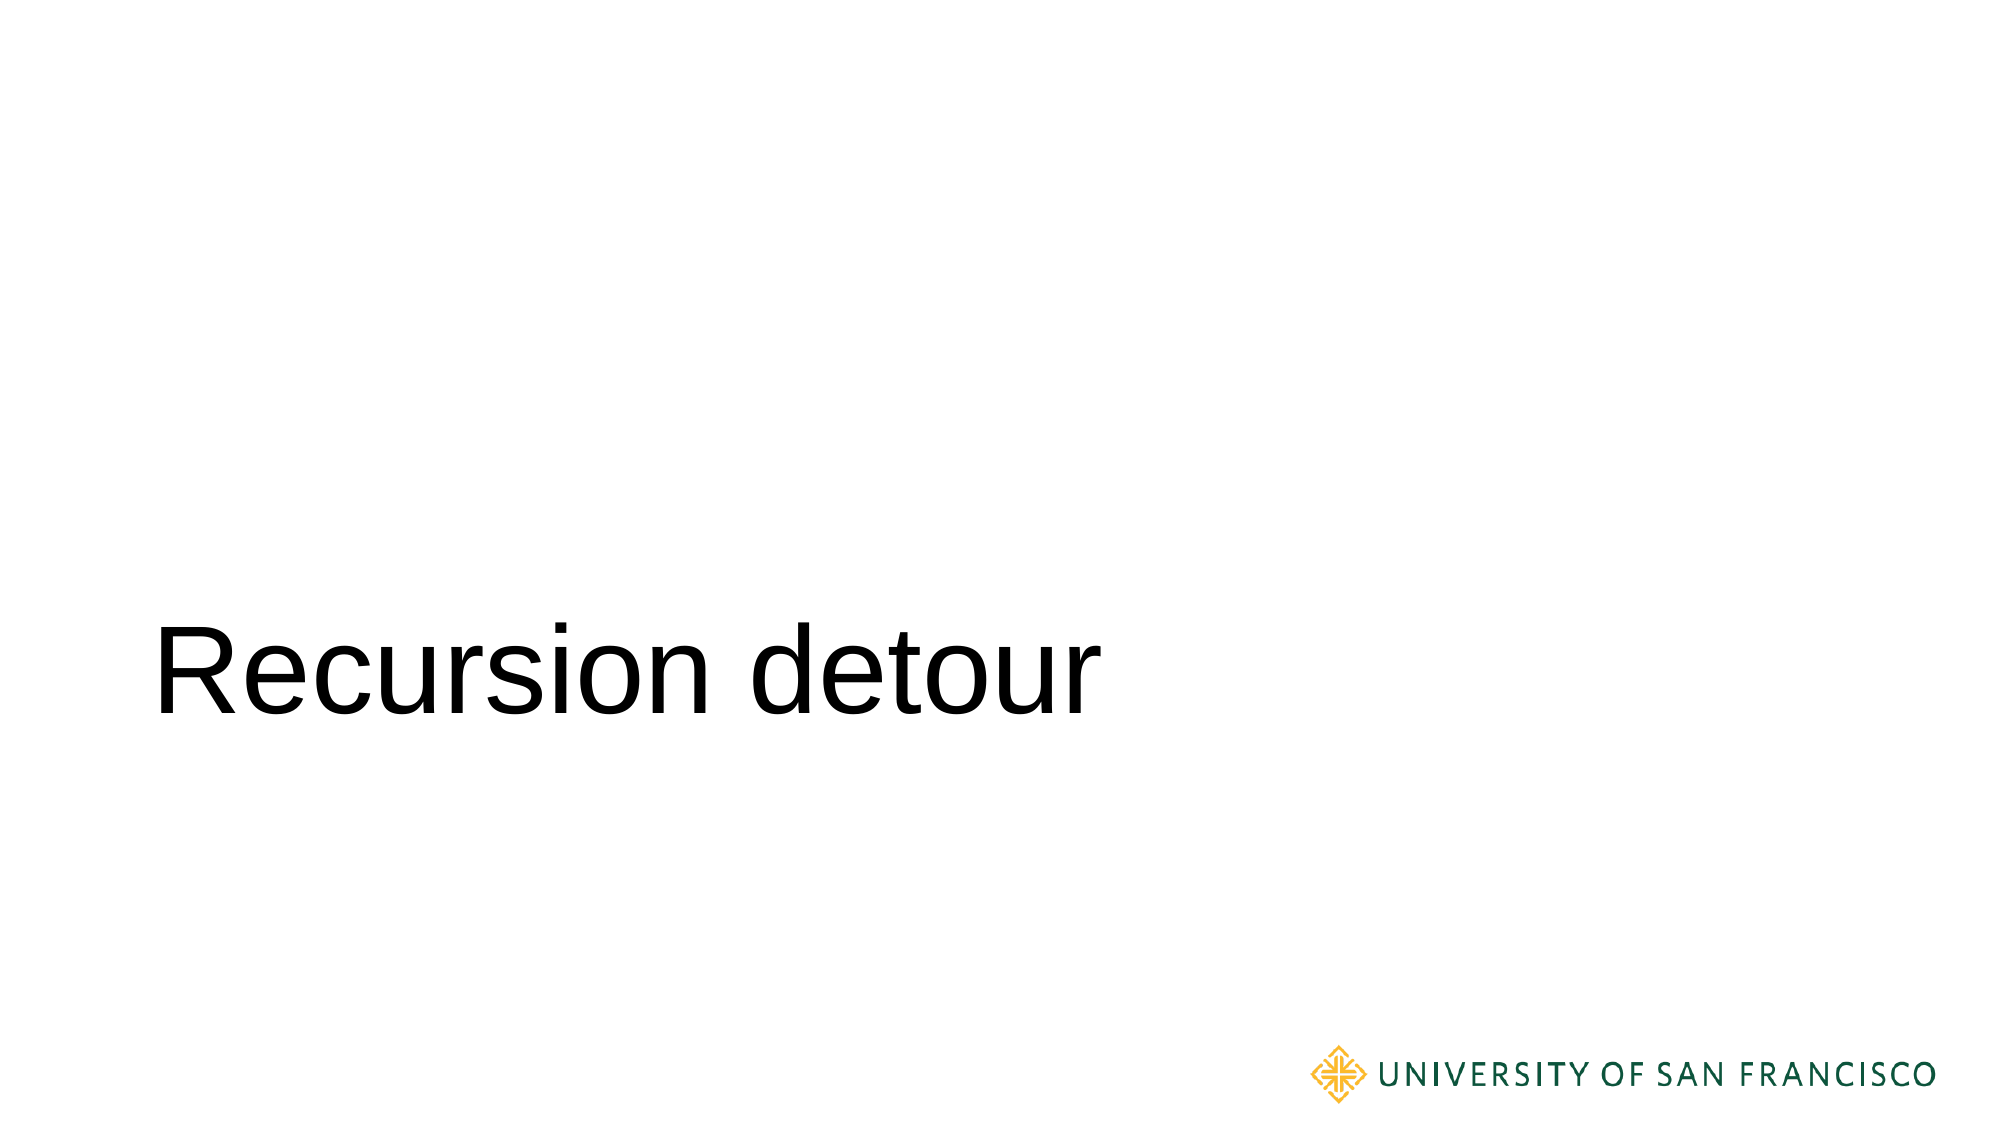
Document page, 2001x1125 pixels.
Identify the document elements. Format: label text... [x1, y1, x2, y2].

title Recursion detour [136, 280, 1862, 749]
